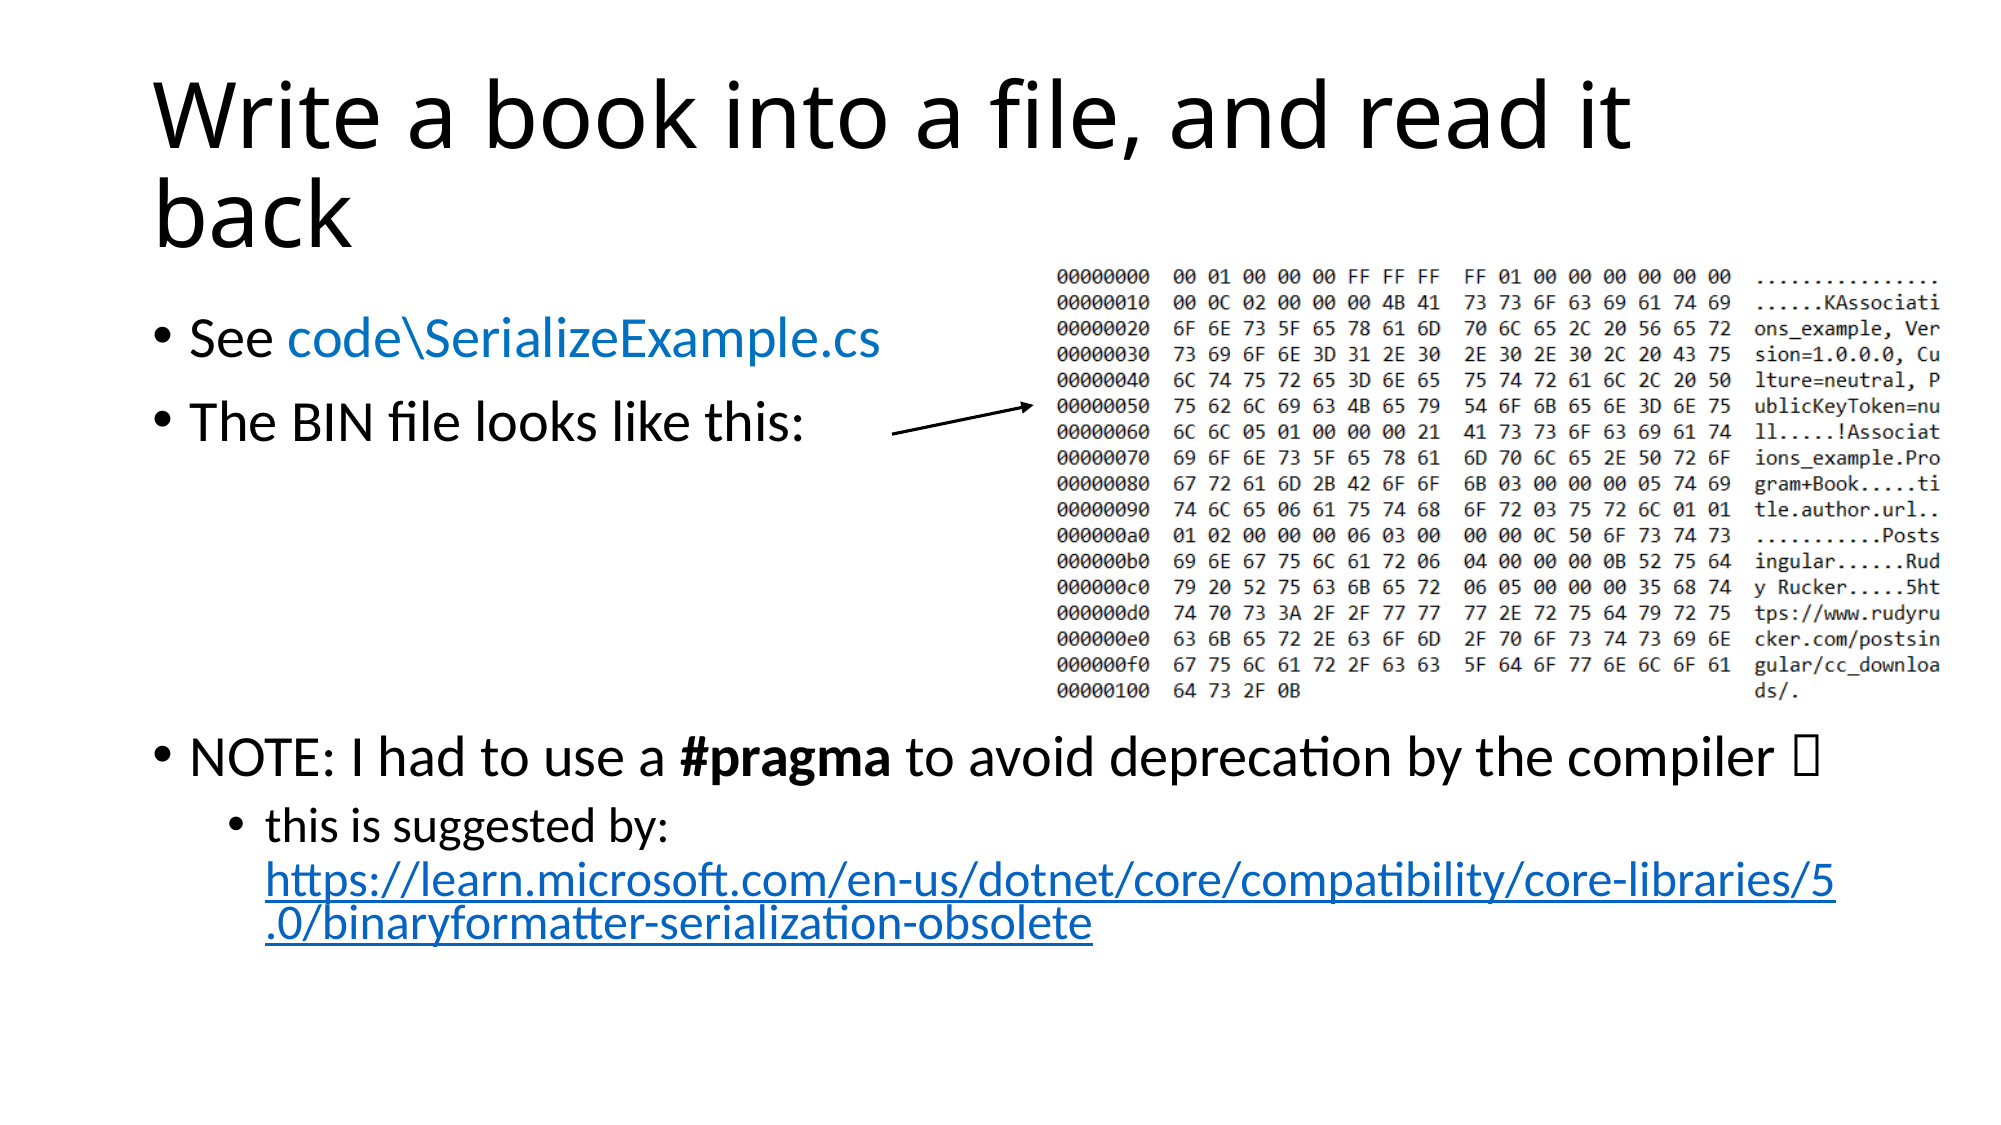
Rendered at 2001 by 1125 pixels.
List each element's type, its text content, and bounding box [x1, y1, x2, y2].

title Write a book into a file, and read it back [137, 59, 1863, 278]
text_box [891, 263, 1947, 708]
list See code\SerializeExample.cs The BIN file looks like this: NOTE: I had to use a #pragma to avoid deprecation by the compiler  this is suggested by: https://learn.microsoft.com/en-us/dotnet/core/compatibility/core-libraries/5.0/binaryformatter-serialization-obsolete [137, 299, 1863, 1014]
